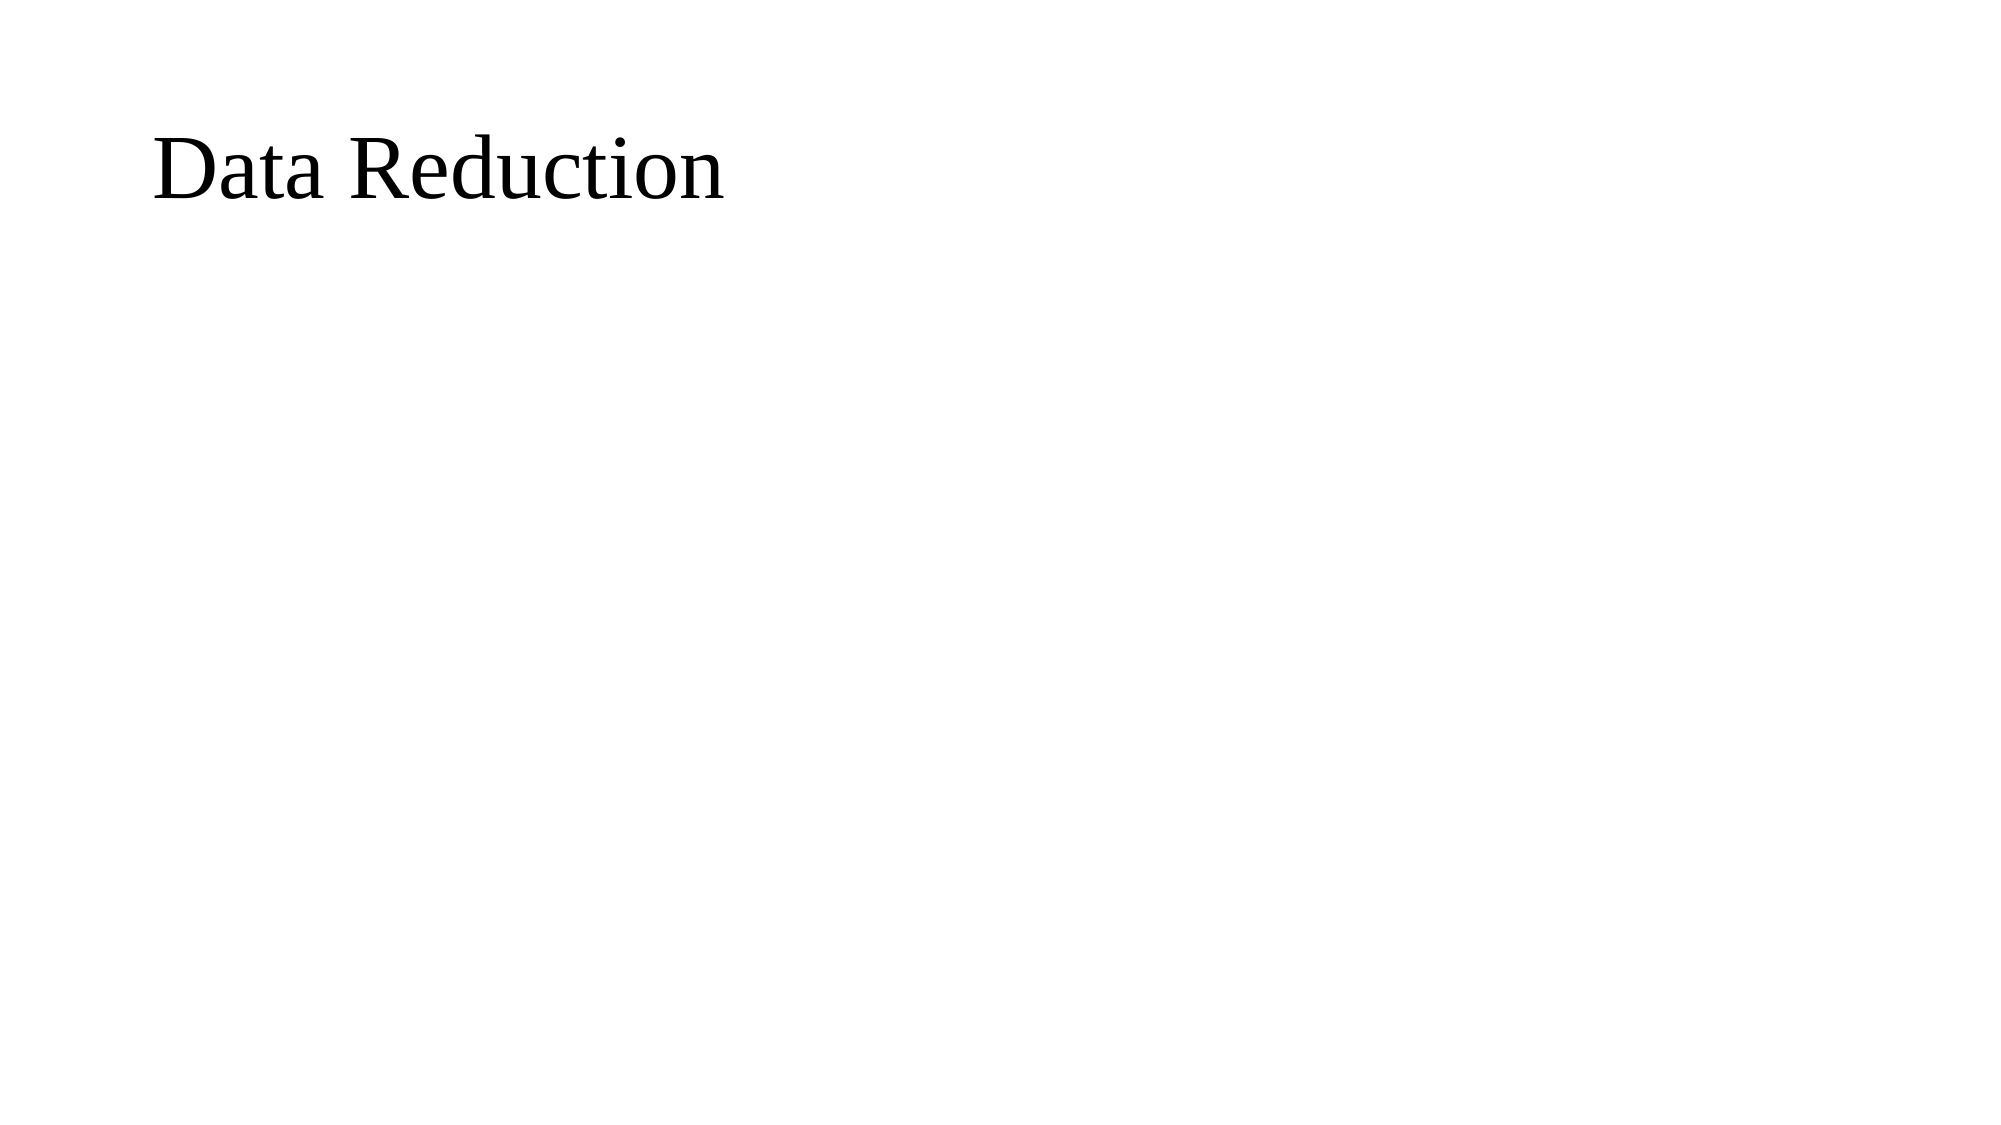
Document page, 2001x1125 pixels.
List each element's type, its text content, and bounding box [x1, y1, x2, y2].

title Data Reduction [137, 59, 1863, 278]
